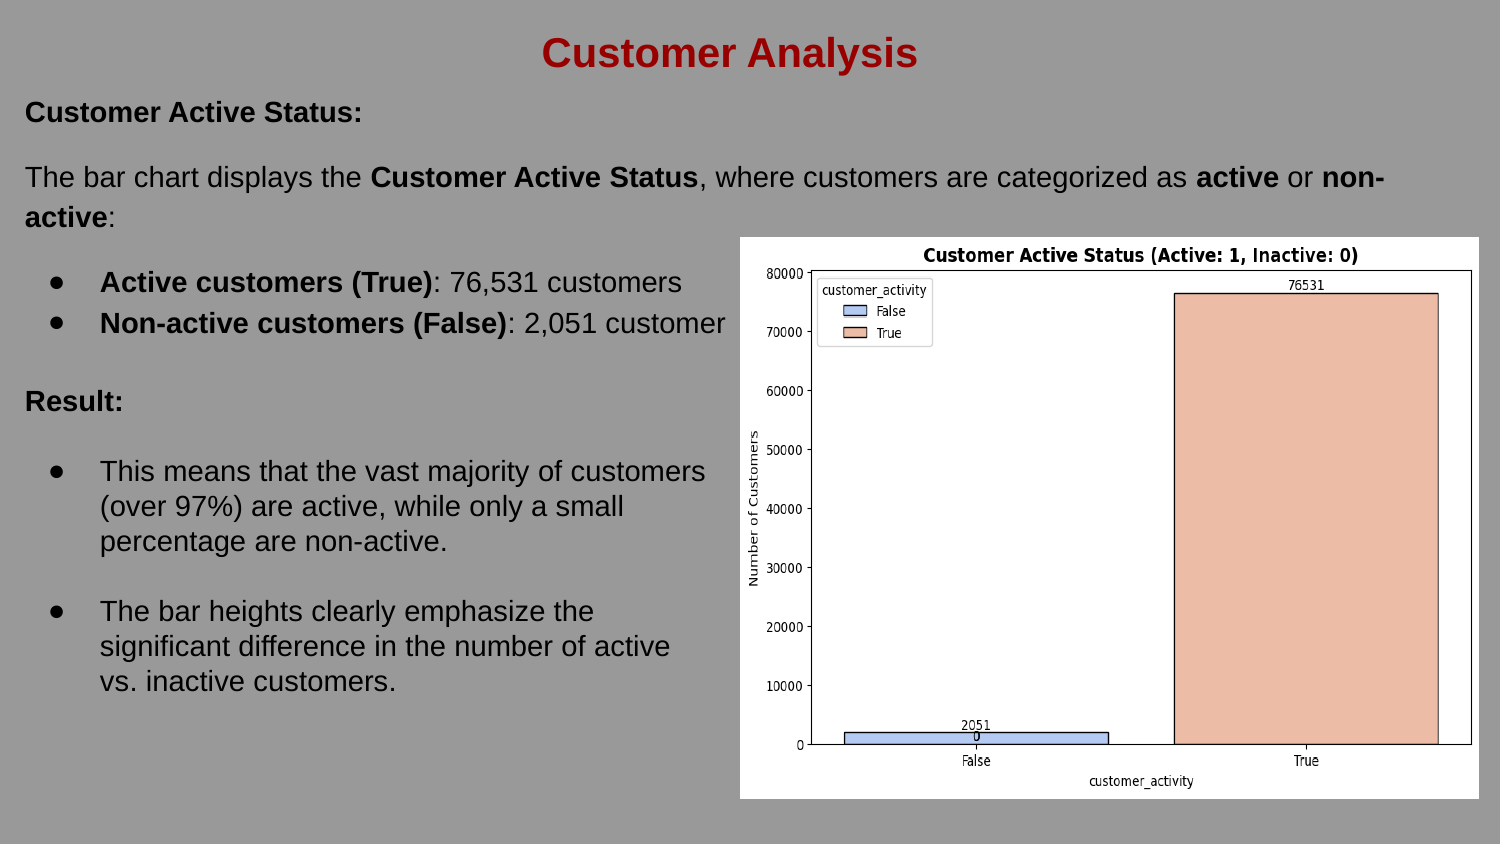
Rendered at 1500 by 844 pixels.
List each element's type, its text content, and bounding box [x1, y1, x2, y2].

text_box Result: This means that the vast majority of customers (over 97%) are active, while only a small percentage are non-active. The bar heights clearly emphasize the significant difference in the number of active vs. inactive customers. [9, 367, 725, 713]
text_box Customer Active Status: The bar chart displays the Customer Active Status, where customers are categorized as active or non-active: Active customers (True): 76,531 customers Non-active customers (False): 2,051 customer [9, 73, 1437, 354]
picture [740, 237, 1479, 799]
text_box Customer Analysis [418, 3, 1041, 91]
